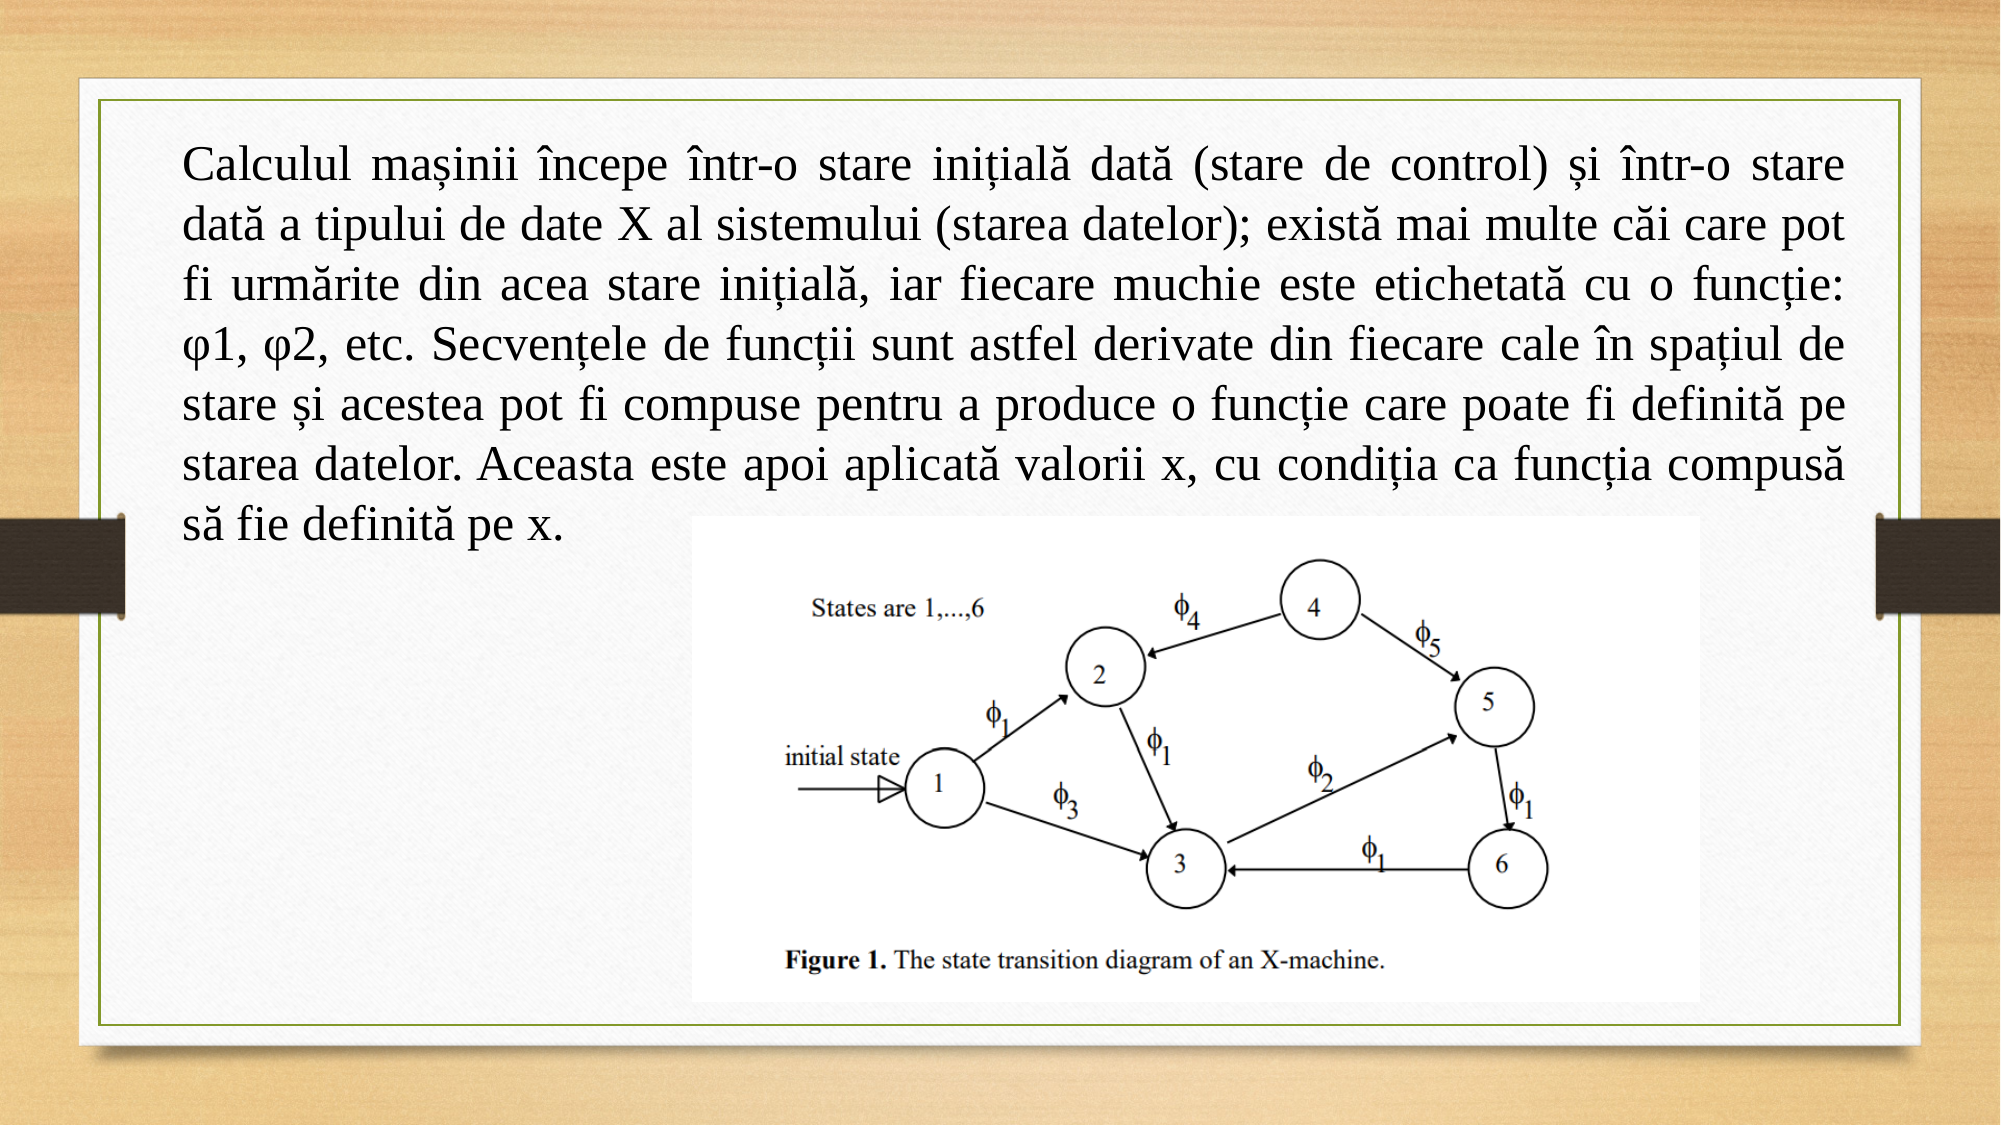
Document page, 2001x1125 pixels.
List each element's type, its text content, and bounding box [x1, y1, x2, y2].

text_box Calculul mașinii începe într-o stare inițială dată (stare de control) și într-o stare dată a tipului de date X al sistemului (starea datelor); există mai multe căi care pot fi urmărite din acea stare inițială, iar fiecare muchie este etichetată cu o funcție: φ1, φ2, etc. Secvențele de funcții sunt astfel derivate din fiecare cale în spațiul de stare și acestea pot fi compuse pentru a produce o funcție care poate fi definită pe starea datelor. Aceasta este apoi aplicată valorii x, cu condiția ca funcția compusă să fie definită pe x. [167, 123, 1863, 558]
picture [0, 0, 2001, 1125]
